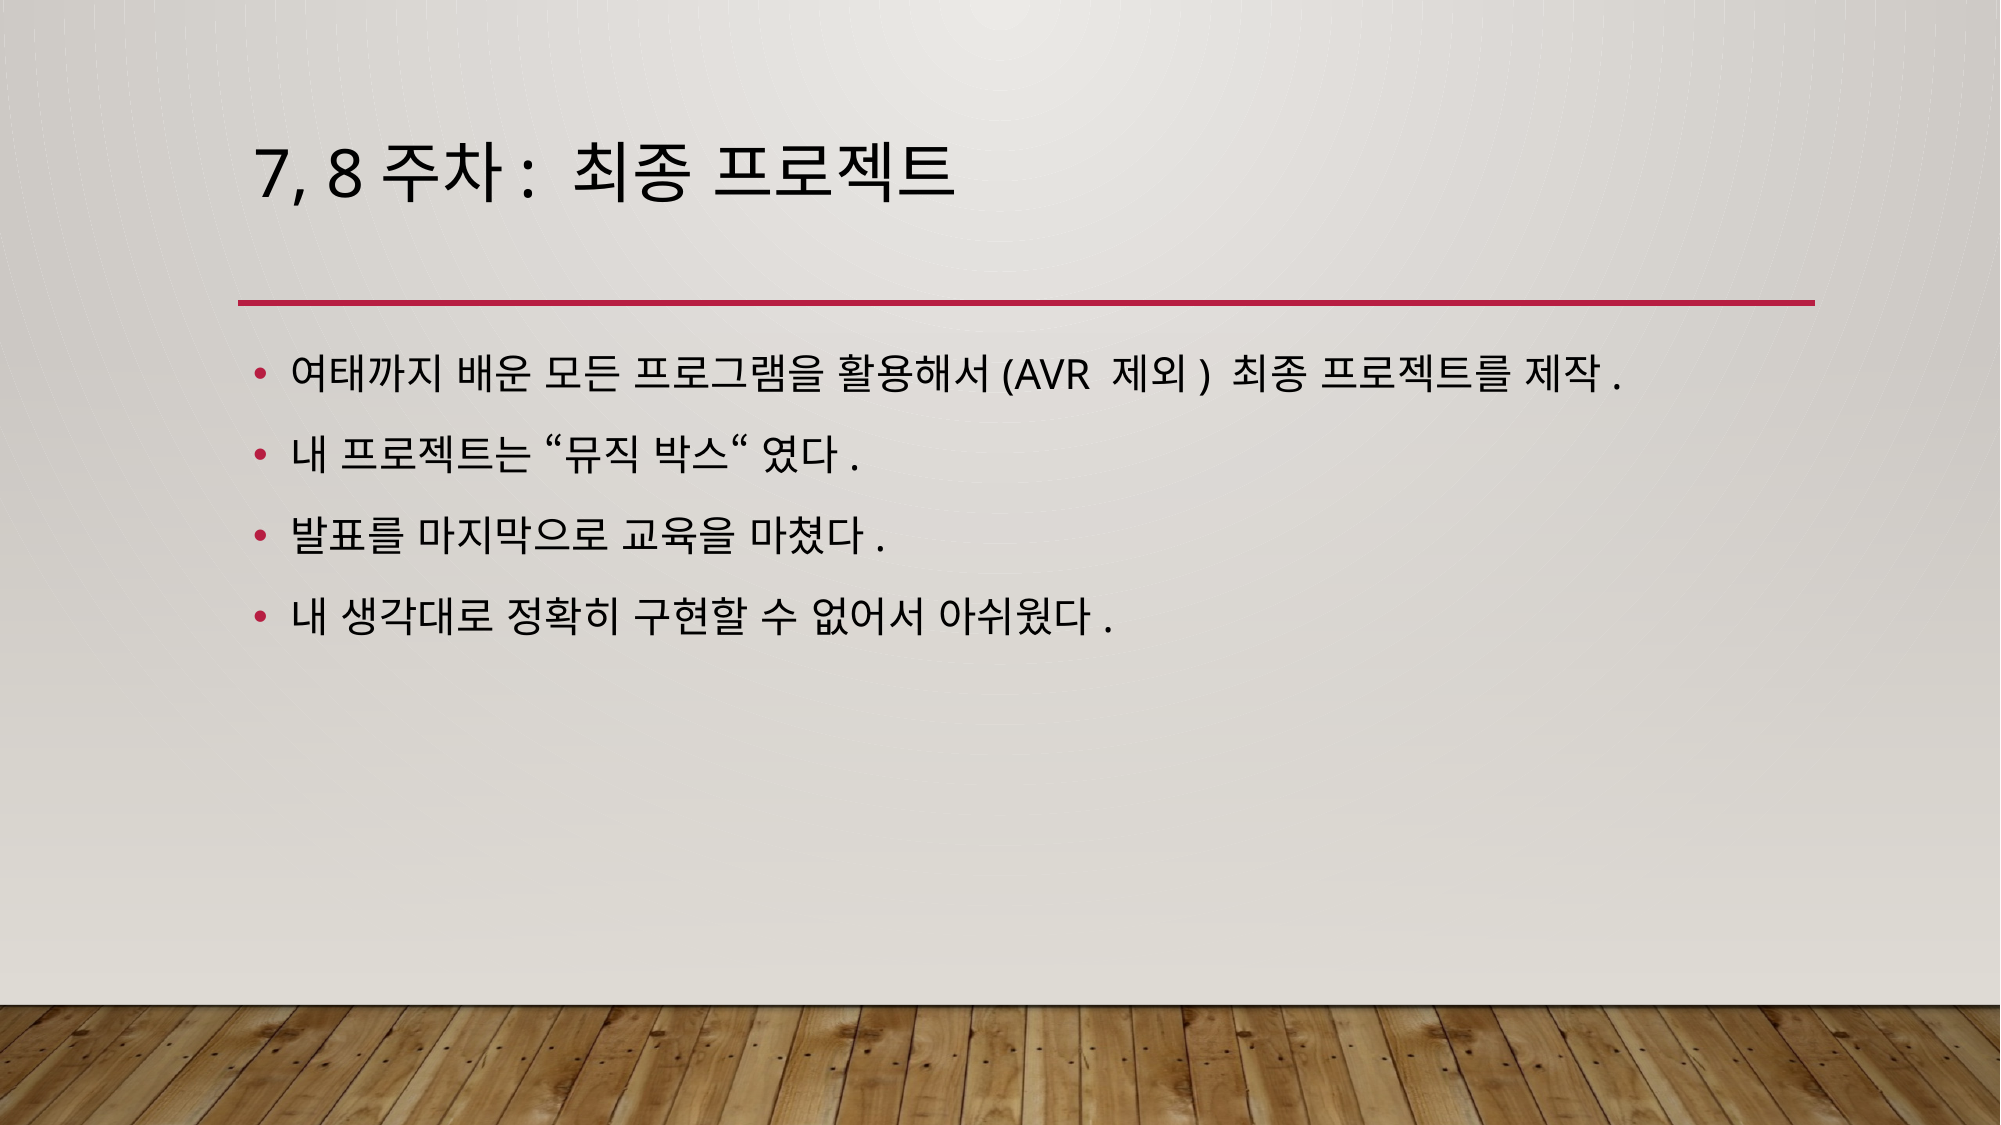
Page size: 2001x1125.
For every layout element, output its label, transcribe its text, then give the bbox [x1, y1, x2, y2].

title 7, 8주차: 최종 프로젝트 [238, 131, 1814, 305]
picture [0, 1005, 2000, 1125]
list 여태까지 배운 모든 프로그램을 활용해서(AVR 제외) 최종 프로젝트를 제작. 내 프로젝트는 “뮤직 박스“ 였다. 발표를 마지막으로 교육을 마쳤다. 내 생각대로 정확히 구현할 수 없어서 아쉬웠다. [238, 330, 1814, 897]
